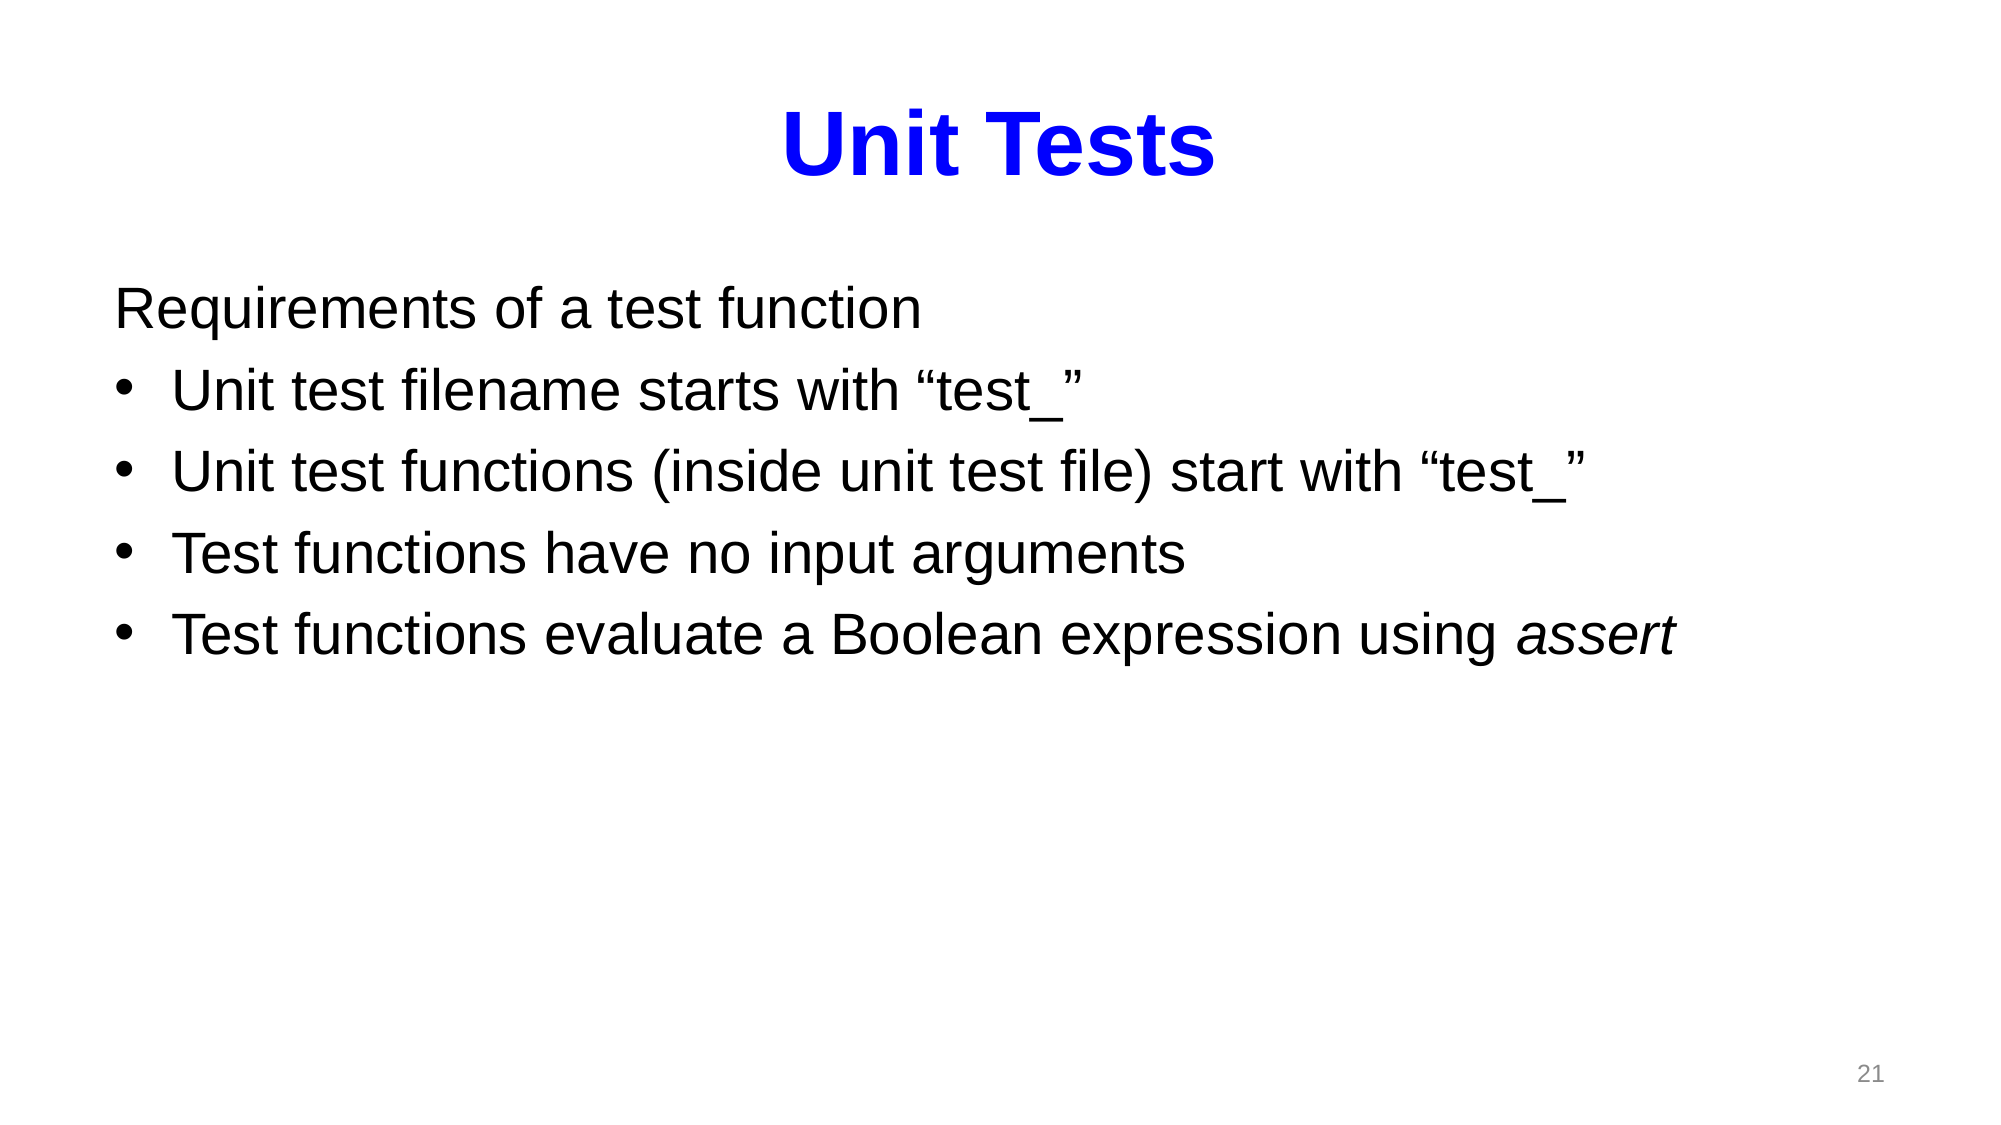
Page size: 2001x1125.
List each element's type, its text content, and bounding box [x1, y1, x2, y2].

slide_number 21 [1433, 1042, 1900, 1103]
list Requirements of a test function Unit test filename starts with “test_” Unit test functions (inside unit test file) start with “test_” Test functions have no input arguments Test functions evaluate a Boolean expression using assert [99, 262, 1901, 913]
title Unit Tests [99, 44, 1901, 233]
